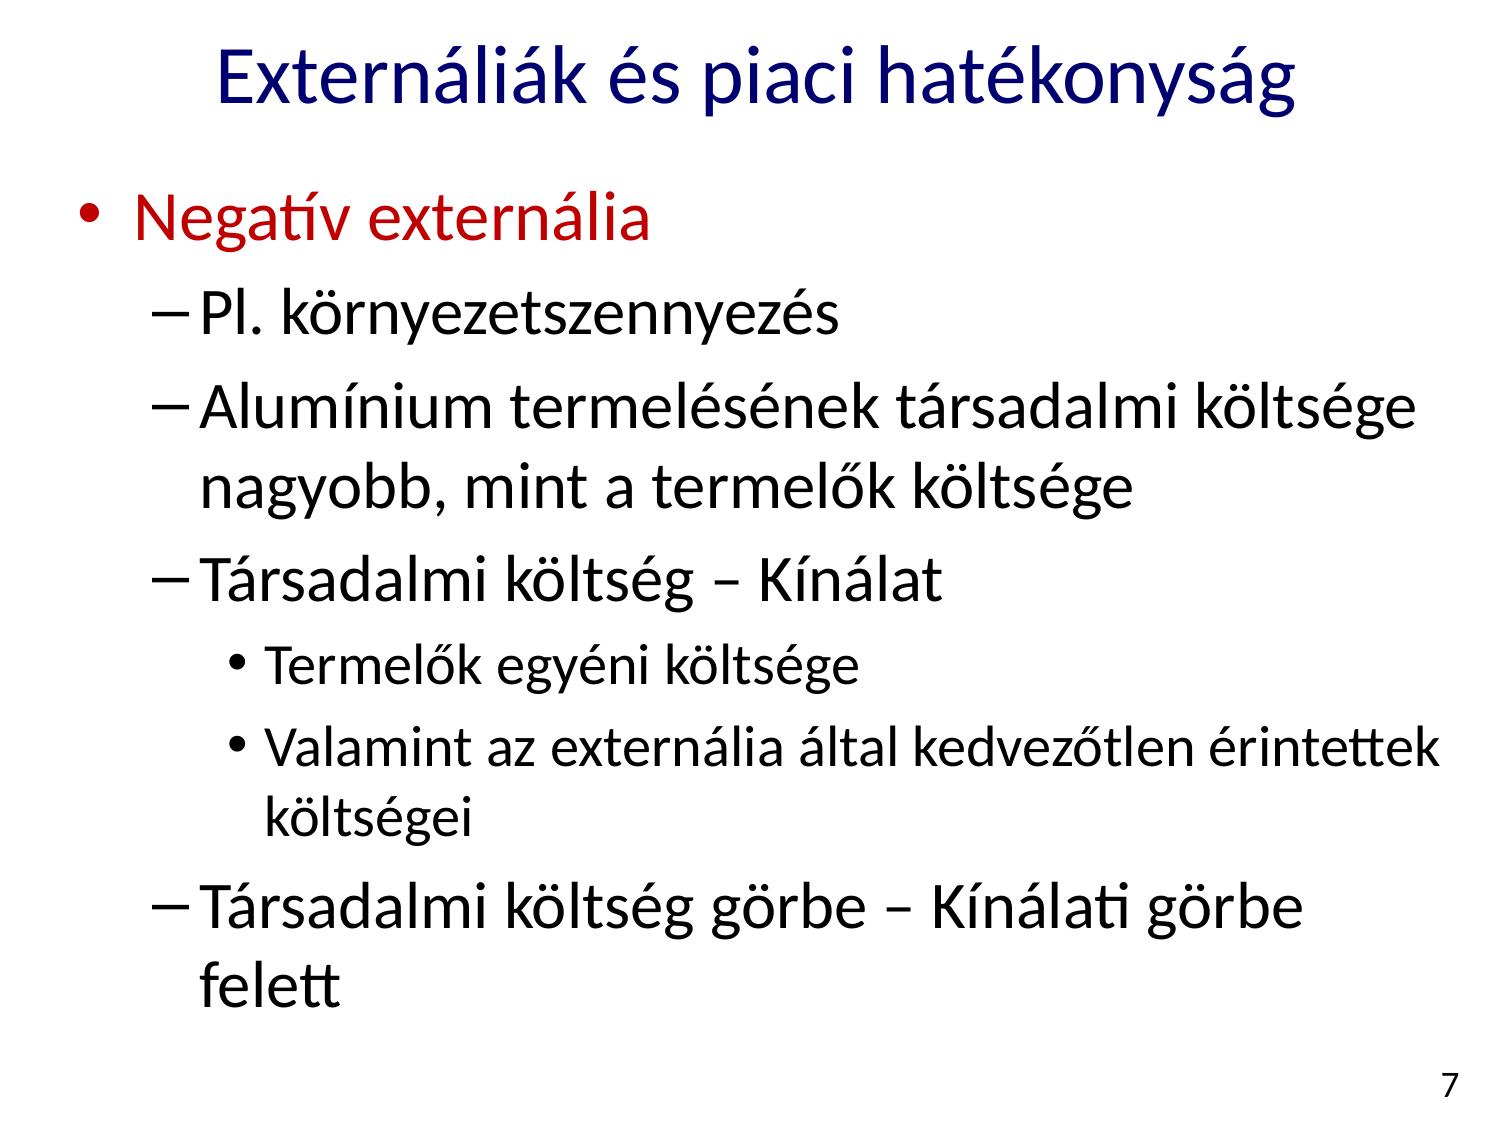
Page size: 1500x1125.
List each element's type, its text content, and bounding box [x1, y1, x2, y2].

title Externáliák és piaci hatékonyság [37, 12, 1475, 138]
list Negatív externália Pl. környezetszennyezés Alumínium termelésének társadalmi költsége nagyobb, mint a termelők költsége Társadalmi költség – Kínálat Termelők egyéni költsége Valamint az externália által kedvezőtlen érintettek költségei Társadalmi költség görbe – Kínálati görbe felett [62, 162, 1463, 1050]
text_box 7 [1400, 1052, 1500, 1113]
